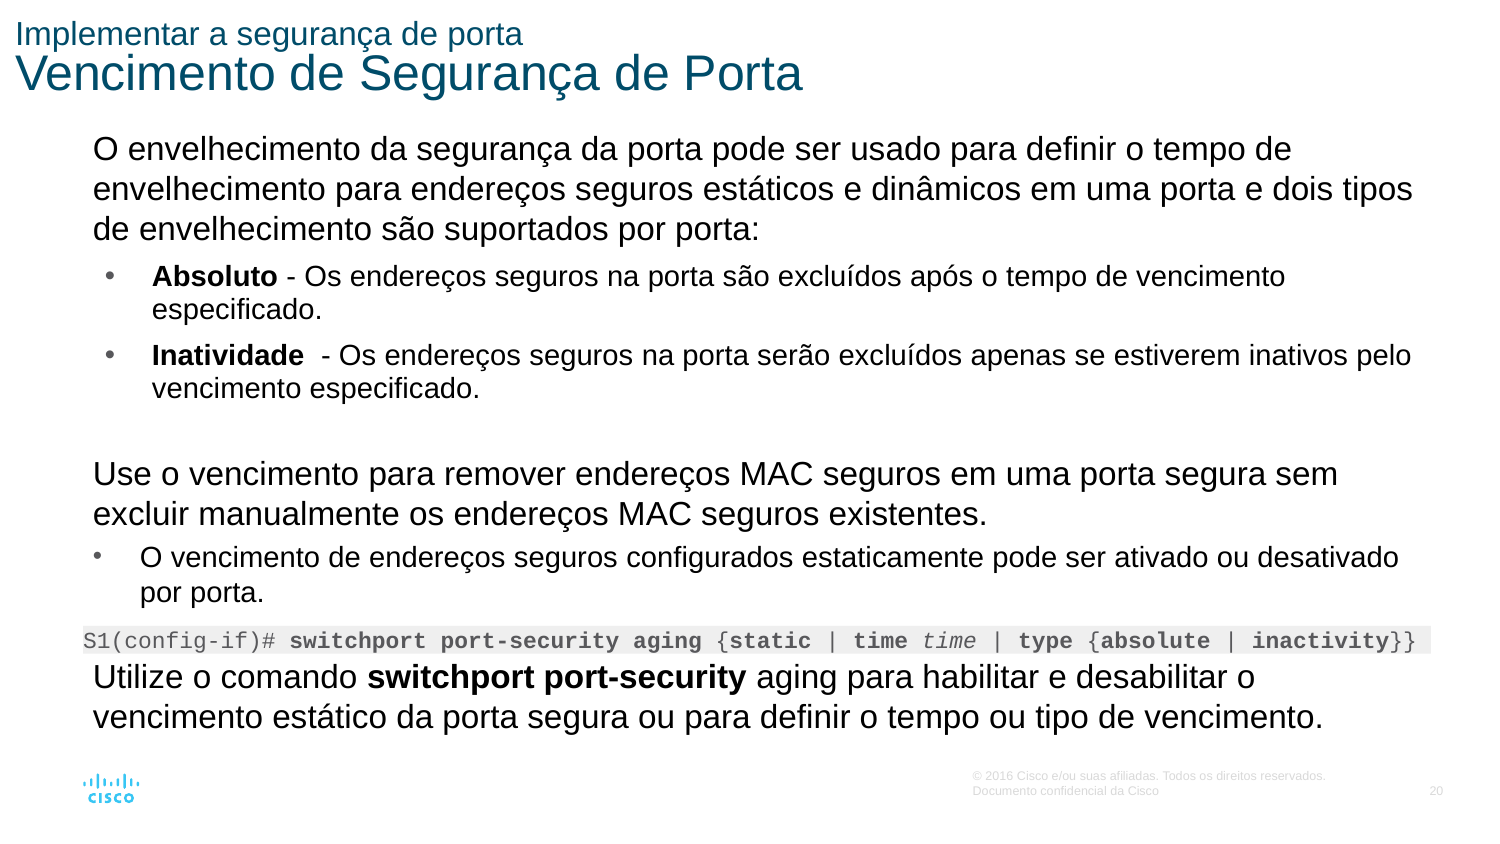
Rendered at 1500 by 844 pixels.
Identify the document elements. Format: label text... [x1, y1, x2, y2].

list O envelhecimento da segurança da porta pode ser usado para definir o tempo de envelhecimento para endereços seguros estáticos e dinâmicos em uma porta e dois tipos de envelhecimento são suportados por porta: Absoluto - Os endereços seguros na porta são excluídos após o tempo de vencimento especificado. Inatividade - Os endereços seguros na porta serão excluídos apenas se estiverem inativos pelo vencimento especificado. Use o vencimento para remover endereços MAC seguros em uma porta segura sem excluir manualmente os endereços MAC seguros existentes. O vencimento de endereços seguros configurados estaticamente pode ser ativado ou desativado por porta. Utilize o comando switchport port-security aging para habilitar e desabilitar o vencimento estático da porta segura ou para definir o tempo ou tipo de vencimento. [77, 120, 1437, 607]
text_box S1(config-if)# switchport port-security aging {static | time time | type {absolute | inactivity}} [83, 625, 1431, 654]
title Implementar a segurança de porta Vencimento de Segurança de Porta [0, 0, 1369, 121]
